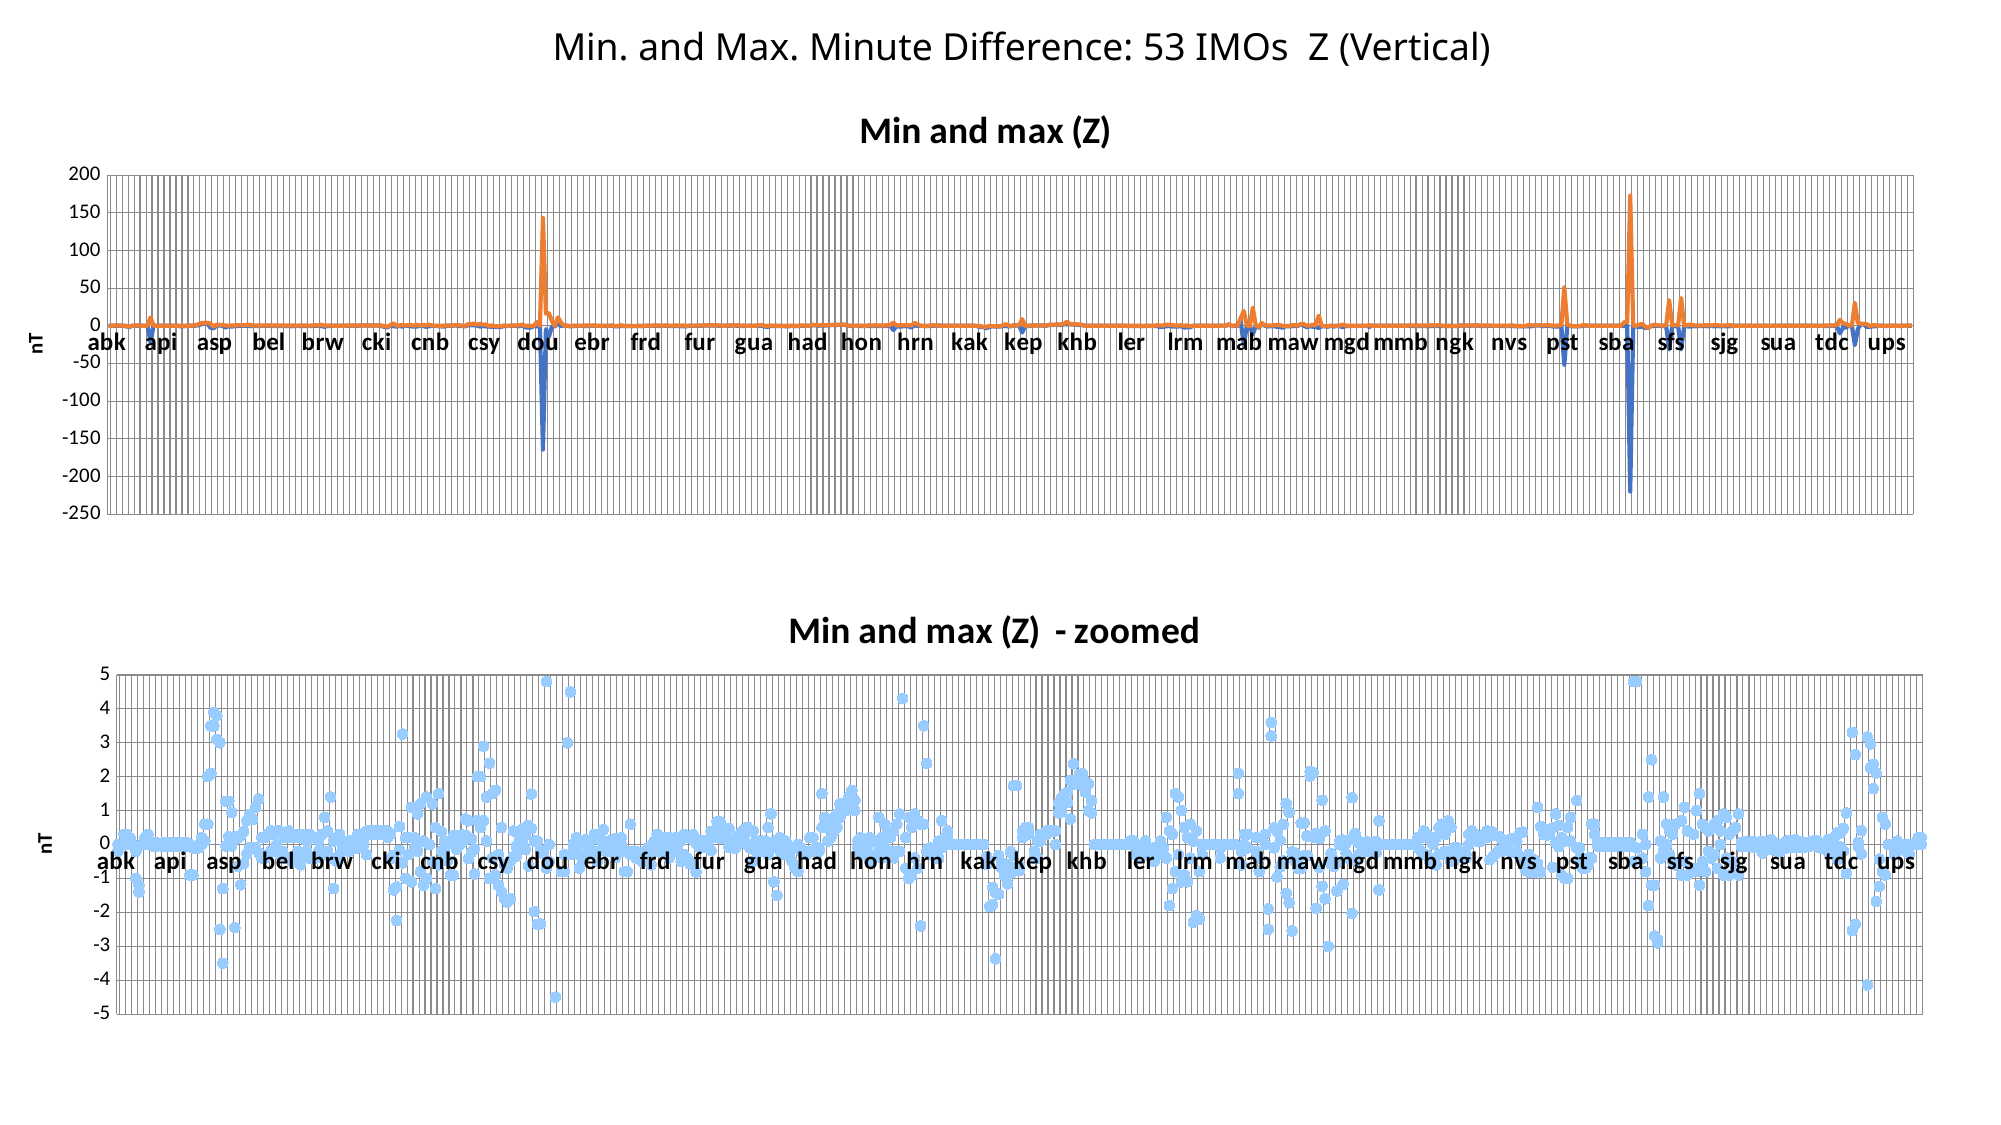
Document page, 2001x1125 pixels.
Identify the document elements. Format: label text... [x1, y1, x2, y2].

chart [29, 587, 1960, 1038]
chart [20, 87, 1950, 538]
text_box Min. and Max. Minute Difference: 53 IMOs Z (Vertical) [454, 20, 1590, 77]
